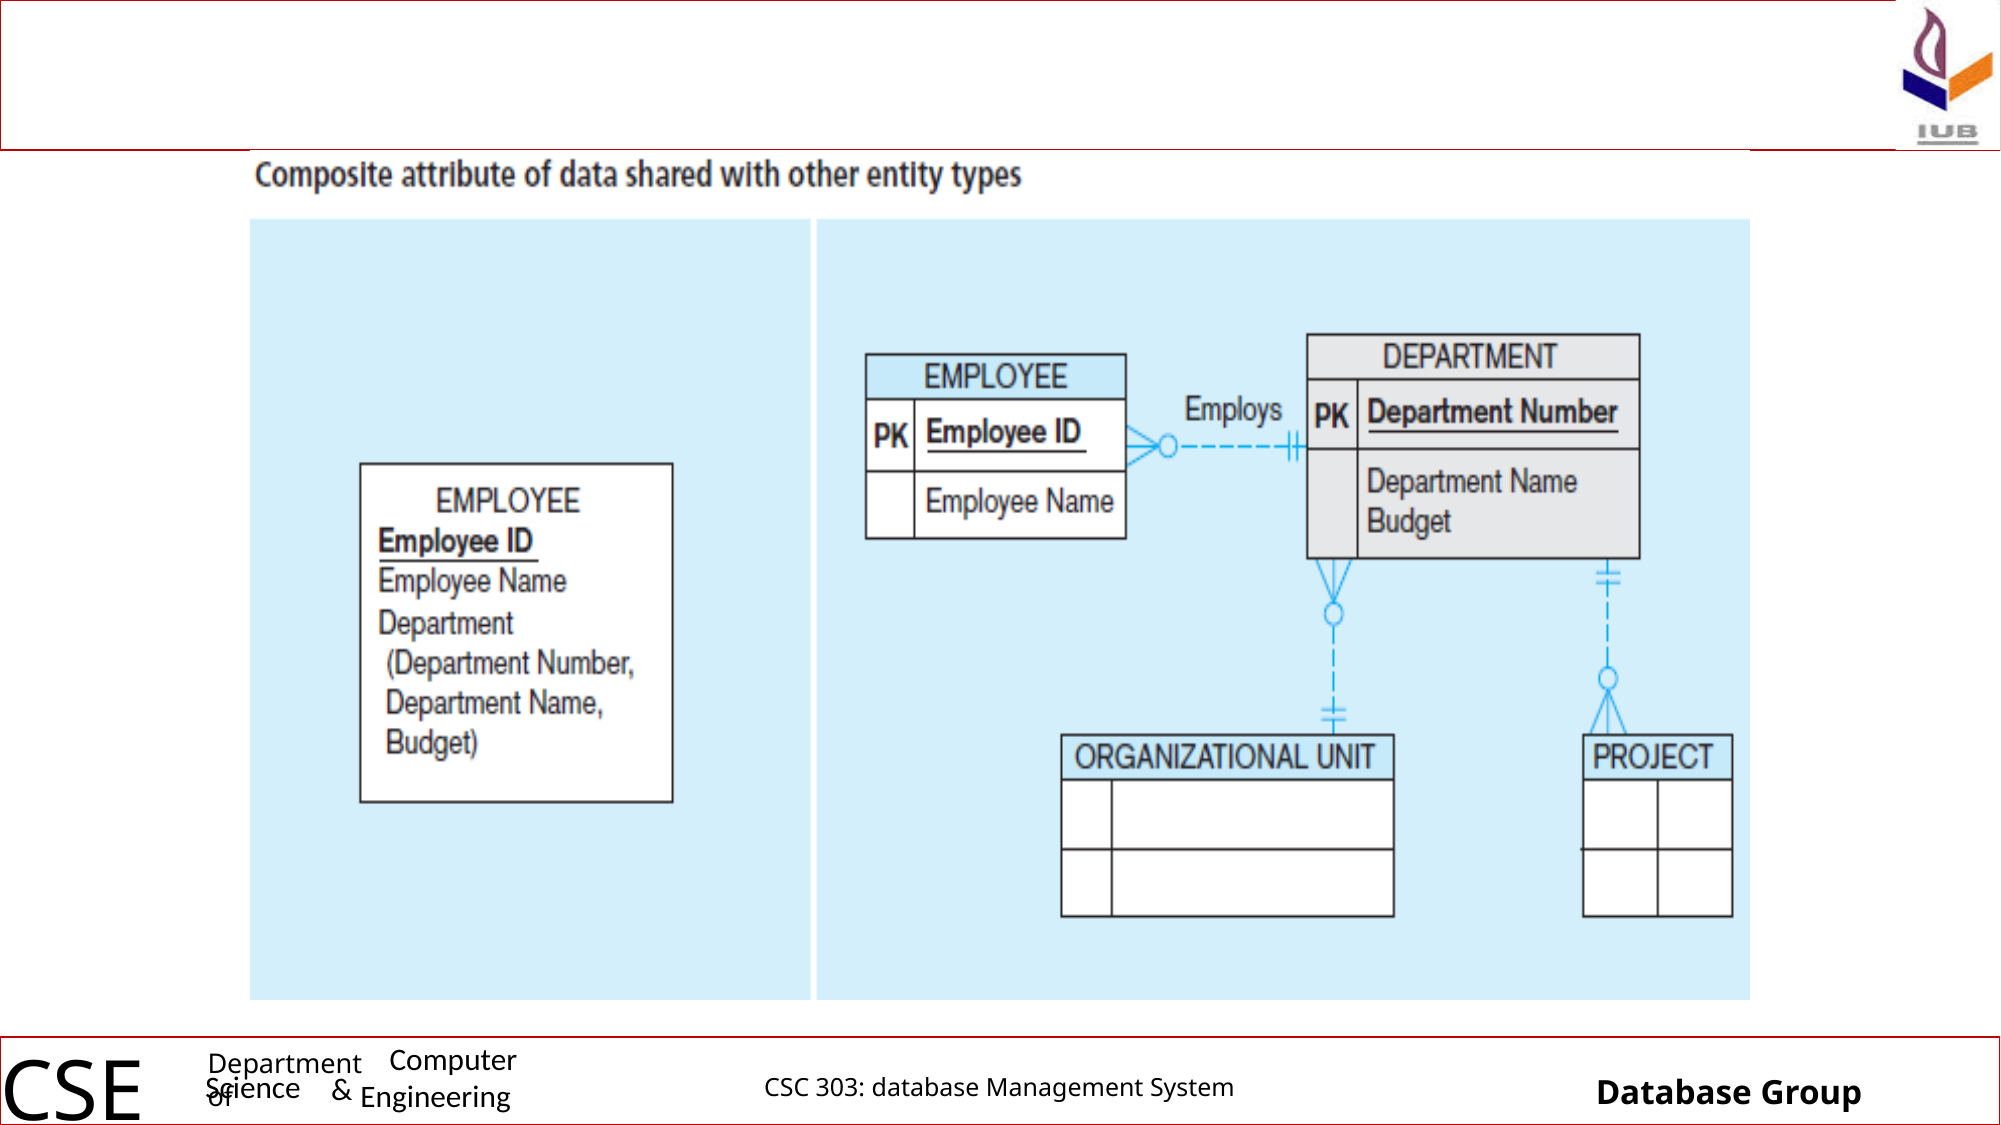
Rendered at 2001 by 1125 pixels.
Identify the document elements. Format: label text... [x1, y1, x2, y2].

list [249, 150, 1751, 1001]
footer CSC 303: database Management System [650, 1064, 1350, 1115]
picture [1895, 0, 2000, 150]
